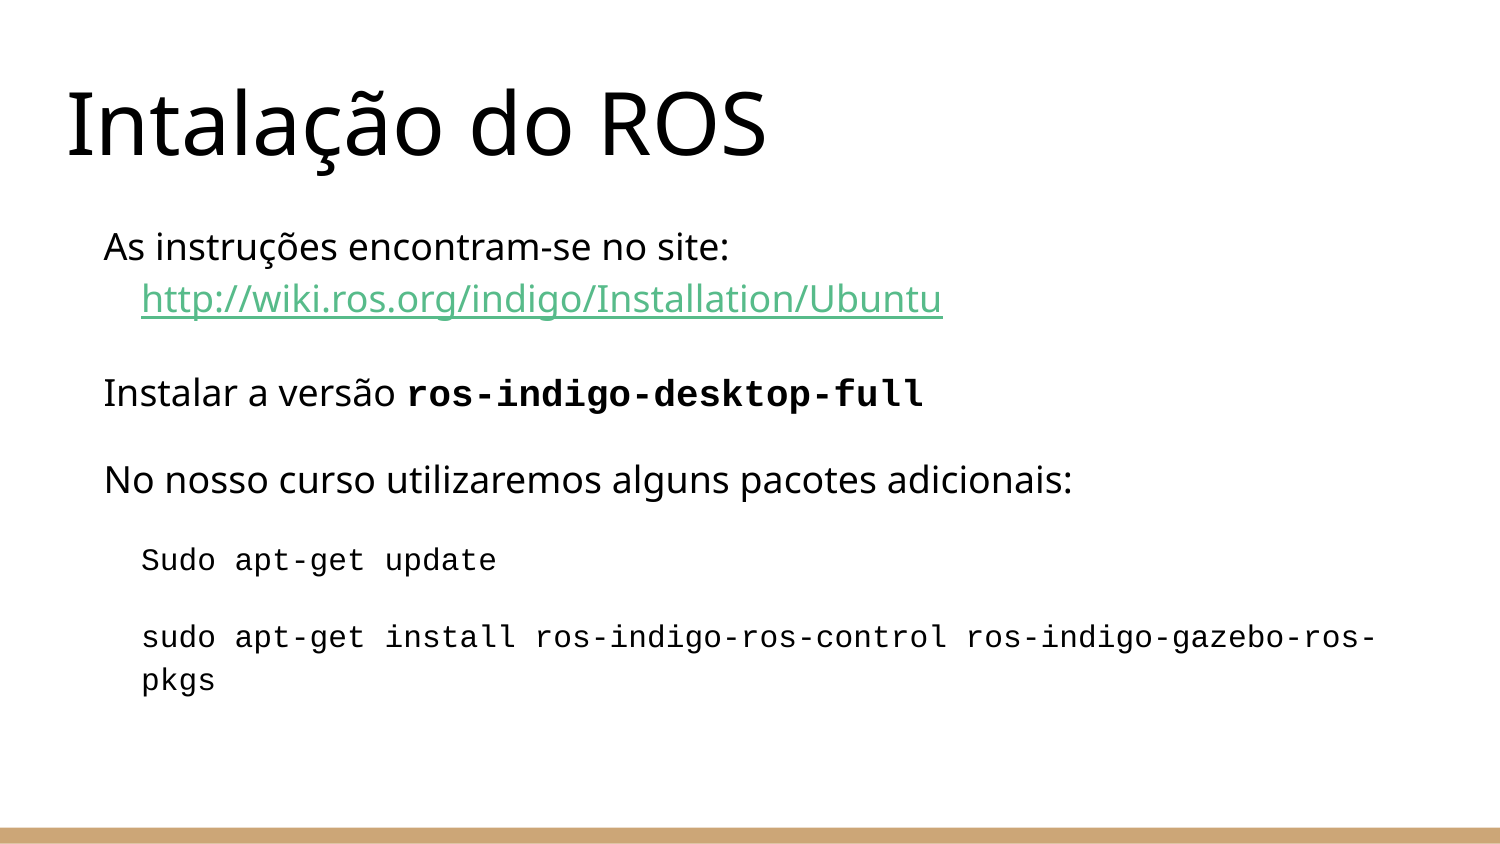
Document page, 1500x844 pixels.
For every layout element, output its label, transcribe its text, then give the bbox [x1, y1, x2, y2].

list As instruções encontram-se no site: http://wiki.ros.org/indigo/Installation/Ubuntu Instalar a versão ros-indigo-desktop-full No nosso curso utilizaremos alguns pacotes adicionais: Sudo apt-get update sudo apt-get install ros-indigo-ros-control ros-indigo-gazebo-ros-pkgs [51, 200, 1449, 752]
title Intalação do ROS [51, 51, 1449, 189]
